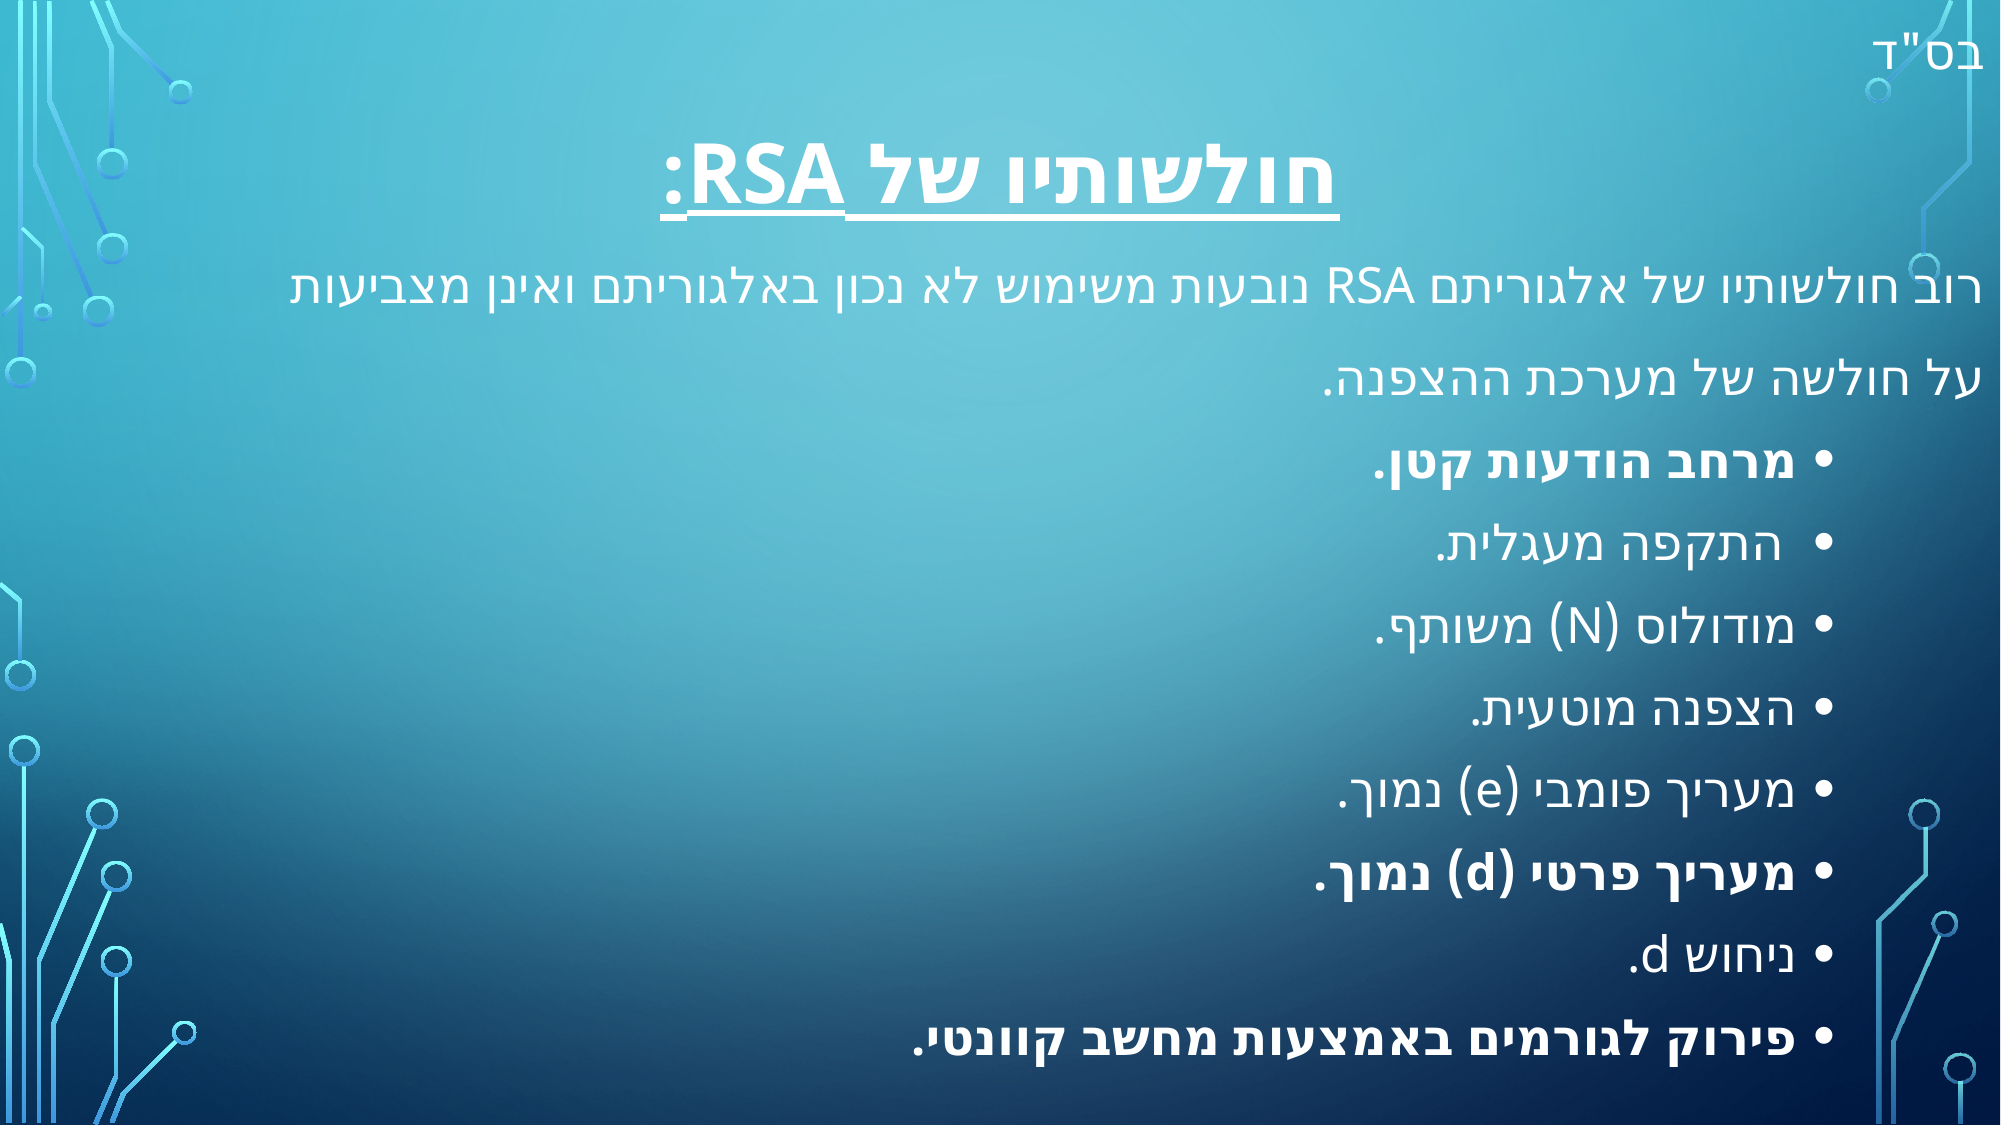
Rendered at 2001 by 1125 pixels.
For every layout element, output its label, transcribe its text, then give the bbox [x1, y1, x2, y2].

list בס"ד חולשותיו של RSA: רוב חולשותיו של אלגוריתם RSA נובעות משימוש לא נכון באלגוריתם ואינן מצביעות על חולשה של מערכת ההצפנה. מרחב הודעות קטן. התקפה מעגלית. מודולוס (N) משותף. הצפנה מוטעית. מעריך פומבי (e) נמוך. מעריך פרטי (d) נמוך. ניחוש d. פירוק לגורמים באמצעות מחשב קוונטי. [0, 0, 2000, 1125]
